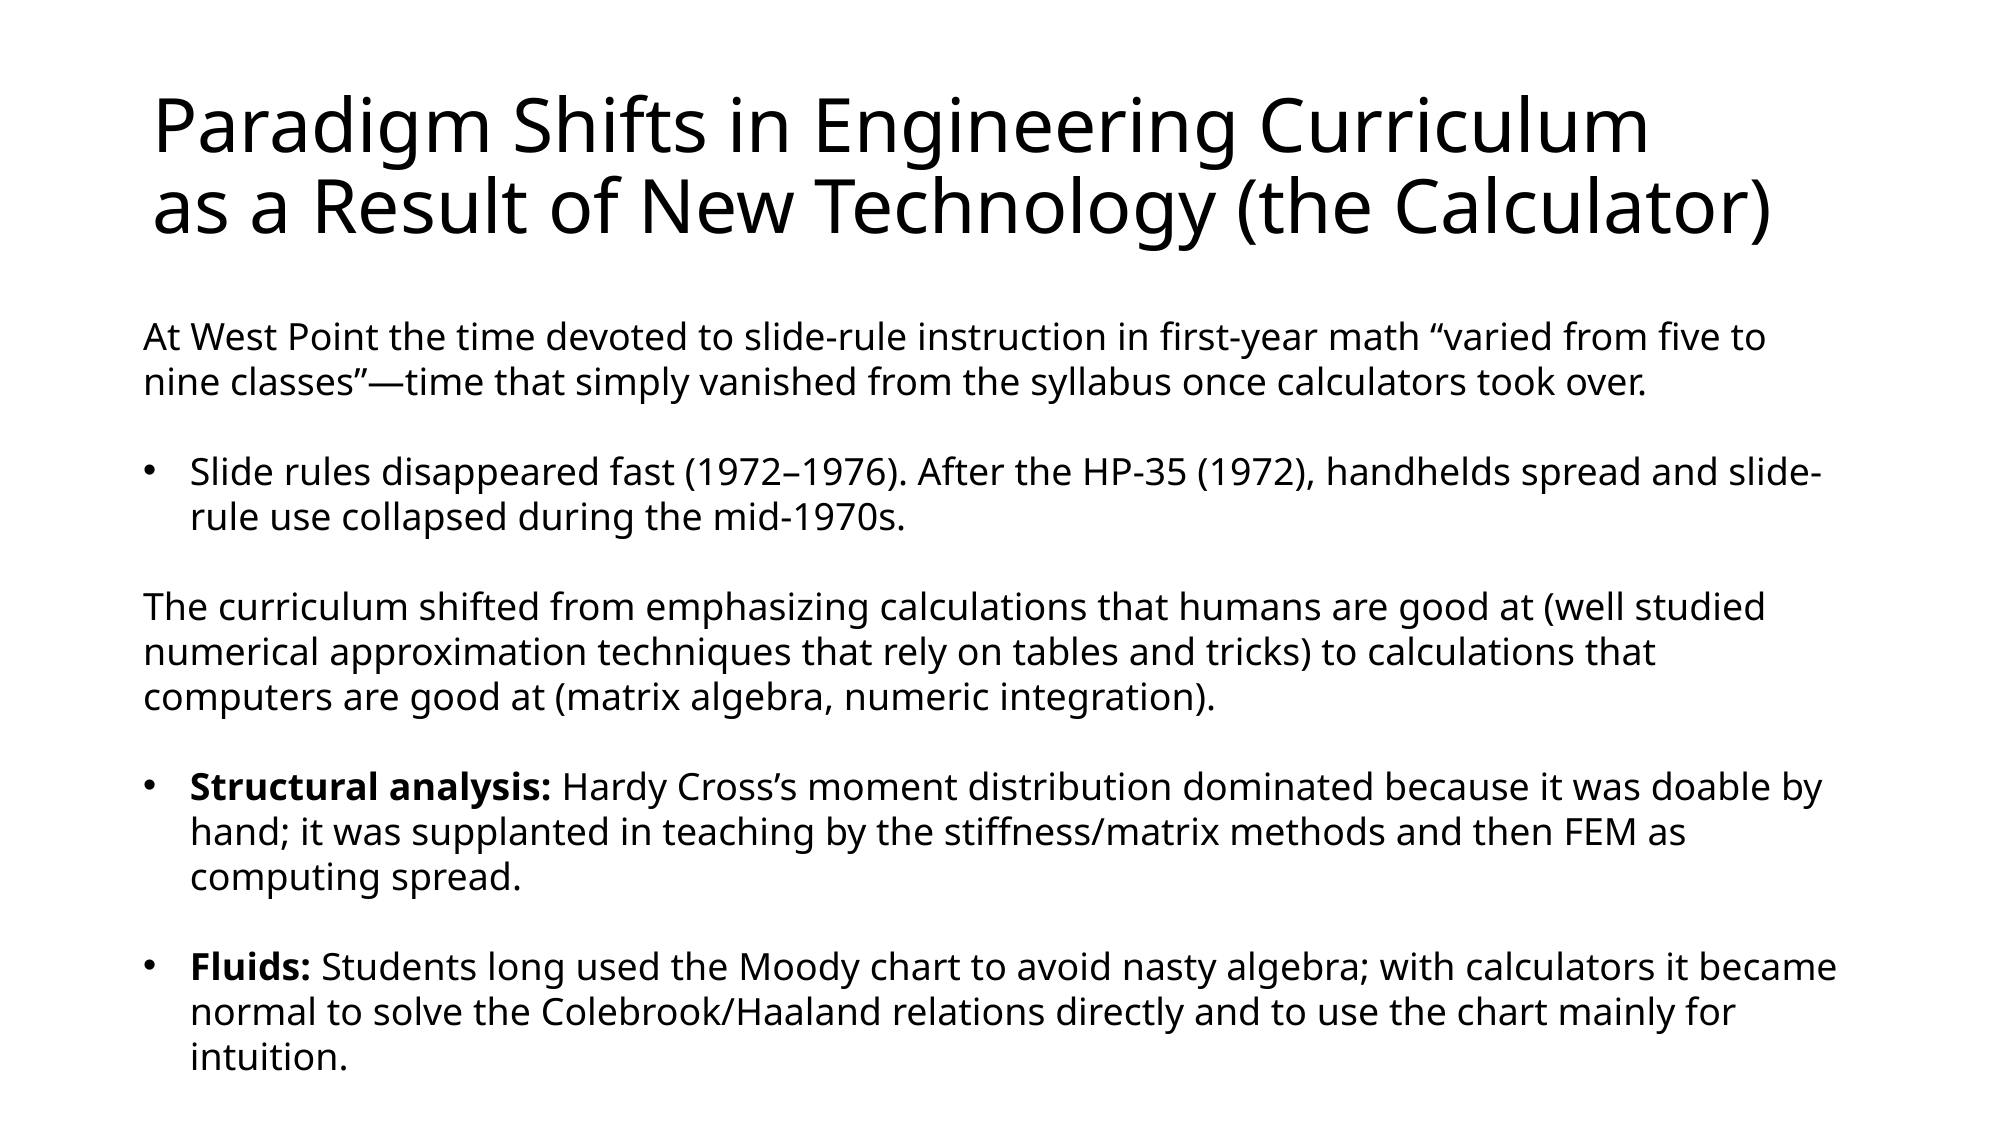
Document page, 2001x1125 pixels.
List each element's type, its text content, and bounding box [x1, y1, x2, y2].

text_box At West Point the time devoted to slide-rule instruction in first-year math “varied from five to nine classes”—time that simply vanished from the syllabus once calculators took over. Slide rules disappeared fast (1972–1976). After the HP-35 (1972), handhelds spread and slide-rule use collapsed during the mid-1970s. The curriculum shifted from emphasizing calculations that humans are good at (well studied numerical approximation techniques that rely on tables and tricks) to calculations that computers are good at (matrix algebra, numeric integration). Structural analysis: Hardy Cross’s moment distribution dominated because it was doable by hand; it was supplanted in teaching by the stiffness/matrix methods and then FEM as computing spread. Fluids: Students long used the Moody chart to avoid nasty algebra; with calculators it became normal to solve the Colebrook/Haaland relations directly and to use the chart mainly for intuition. [128, 305, 1863, 1085]
title Paradigm Shifts in Engineering Curriculum as a Result of New Technology (the Calculator) [137, 59, 1863, 278]
